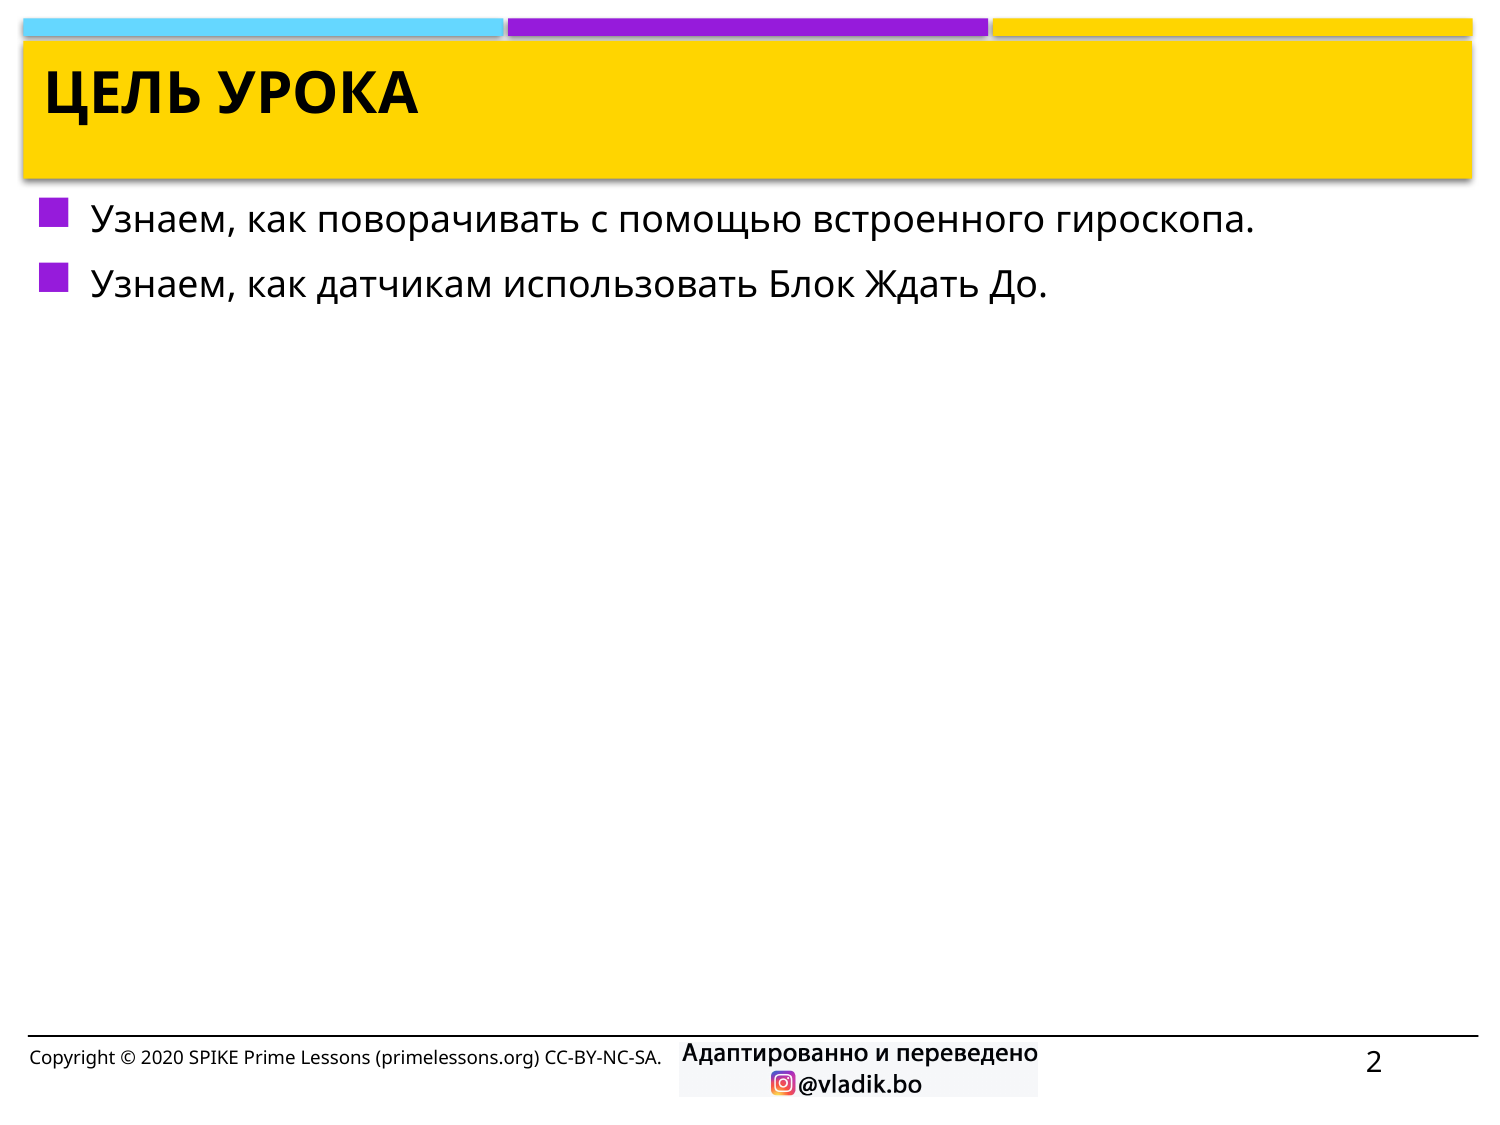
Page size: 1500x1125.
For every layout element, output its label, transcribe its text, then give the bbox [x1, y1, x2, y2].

footer Copyright © 2020 SPIKE Prime Lessons (primelessons.org) CC-BY-NC-SA. [14, 1038, 1122, 1099]
list Узнаем, как поворачивать с помощью встроенного гироскопа. Узнаем, как датчикам использовать Блок Ждать До. [25, 187, 1475, 583]
slide_number 2 [1351, 1036, 1478, 1097]
picture [679, 1042, 1039, 1098]
title ЦЕЛЬ УРОКА [28, 48, 1464, 172]
